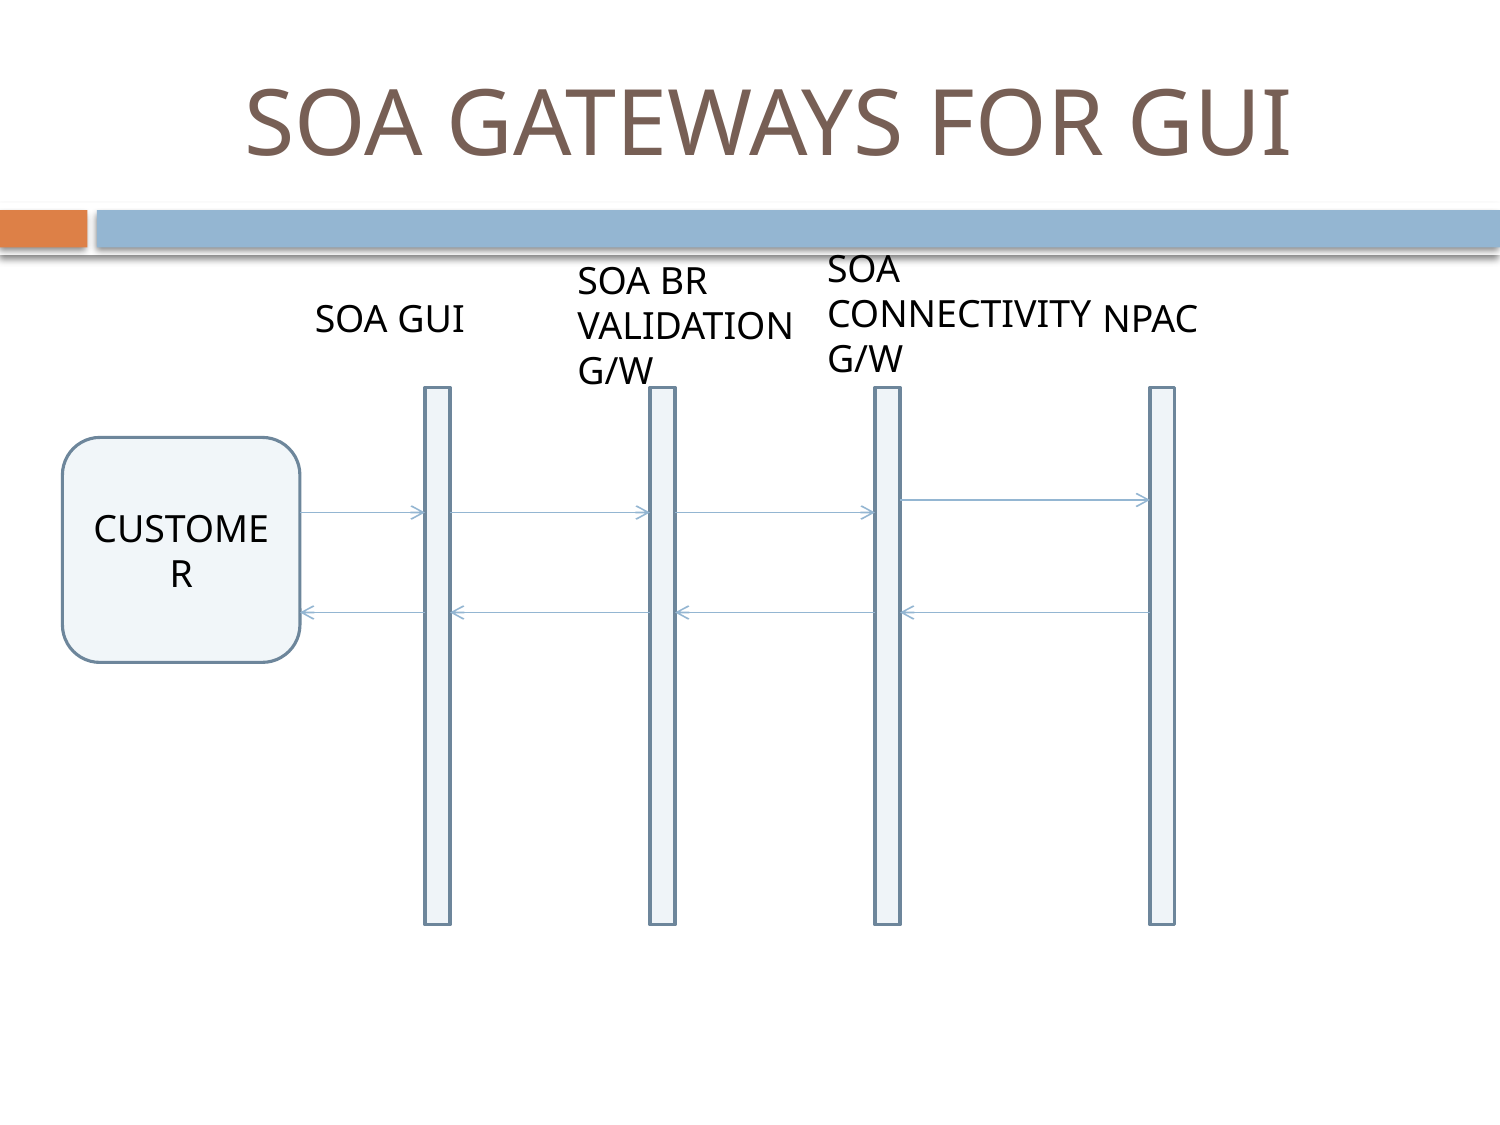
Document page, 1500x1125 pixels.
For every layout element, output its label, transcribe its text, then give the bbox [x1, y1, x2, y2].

text_box SOA GUI [299, 287, 562, 348]
text_box SOA BR VALIDATION G/W [562, 249, 863, 400]
text_box [1148, 386, 1176, 926]
text_box NPAC [1087, 287, 1388, 348]
text_box SOA CONNECTIVITY G/W [812, 237, 1113, 388]
text_box CUSTOMER [60, 435, 302, 664]
title SOA GATEWAYS FOR GUI [99, 37, 1438, 200]
text_box [873, 388, 902, 926]
text_box [648, 400, 677, 926]
text_box [423, 386, 452, 926]
